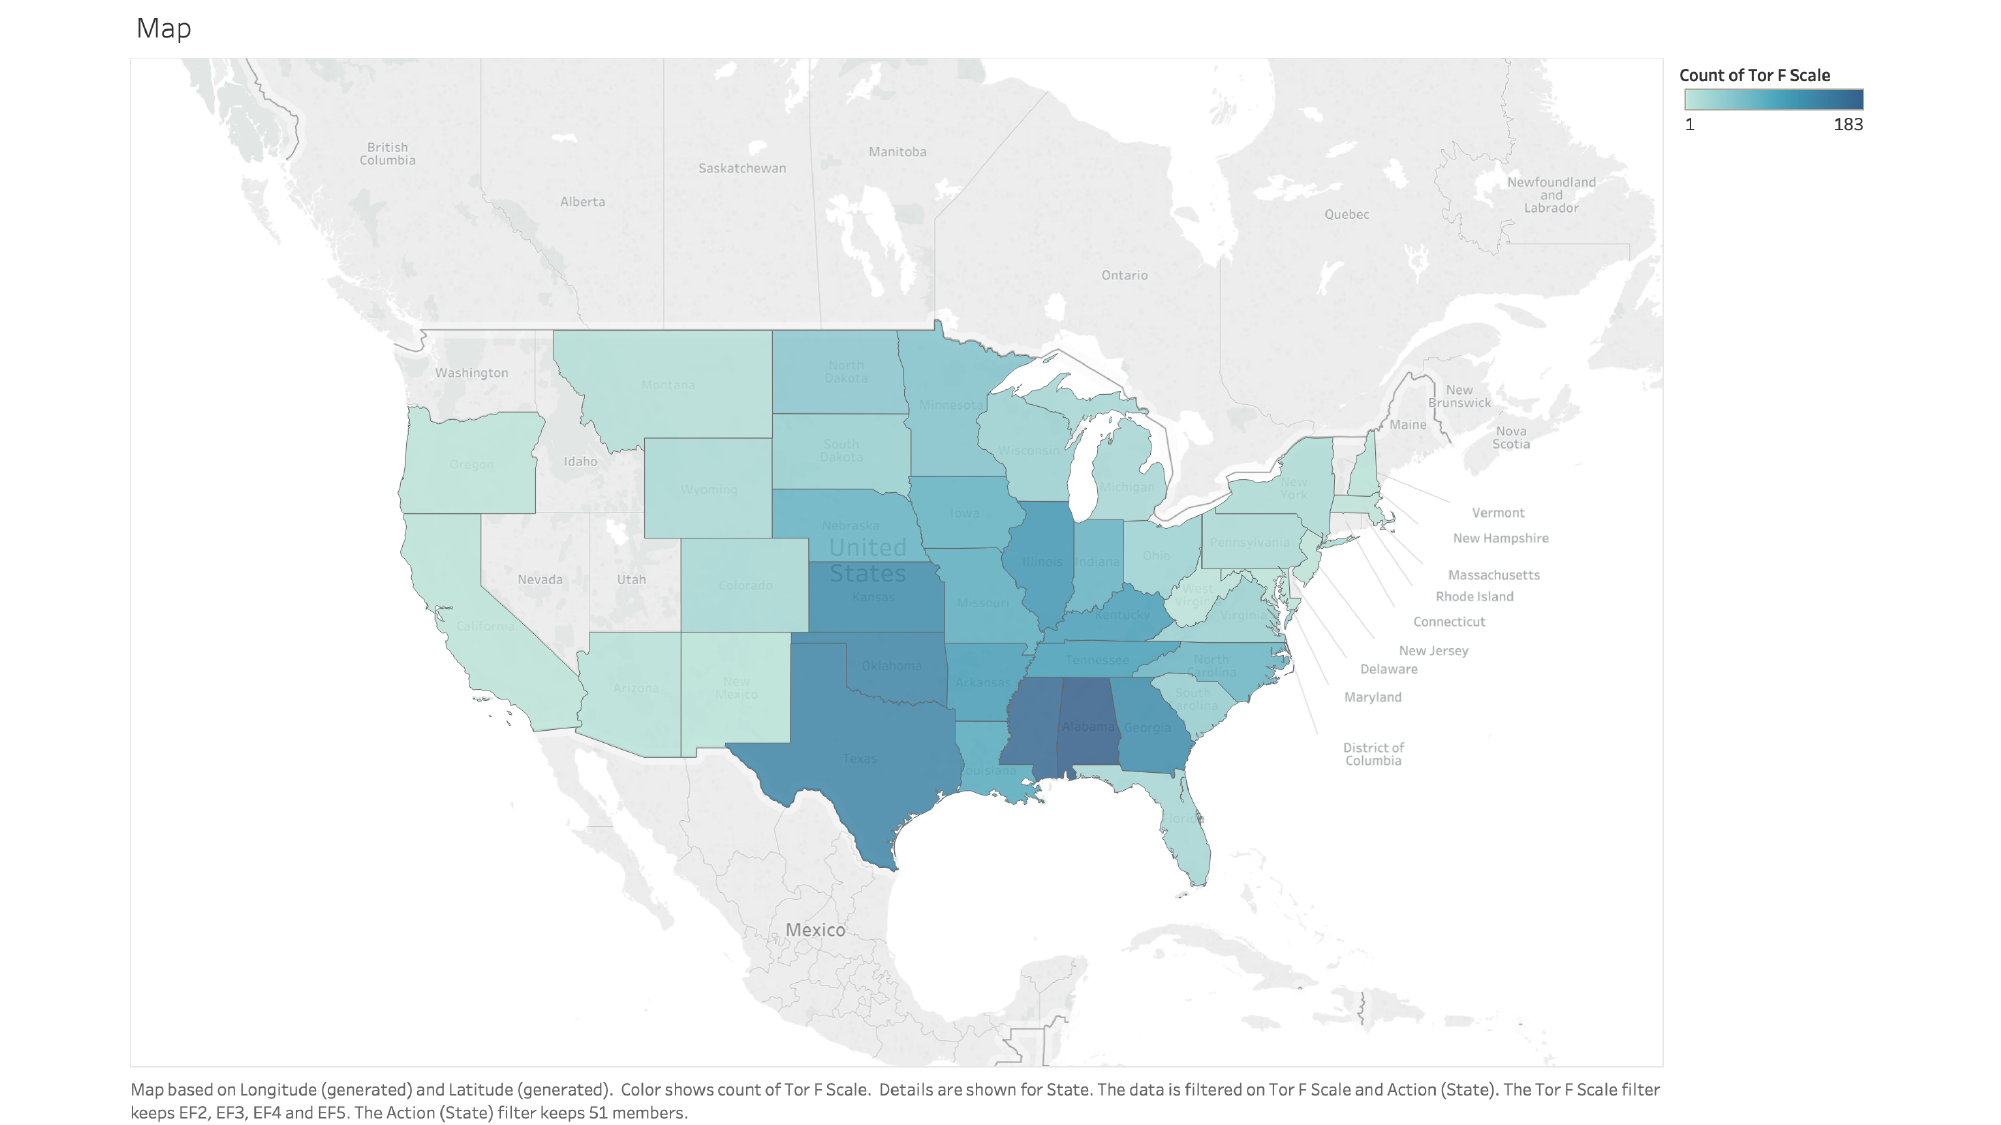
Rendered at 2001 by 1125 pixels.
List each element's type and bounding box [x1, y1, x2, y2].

picture [130, 0, 1870, 1125]
